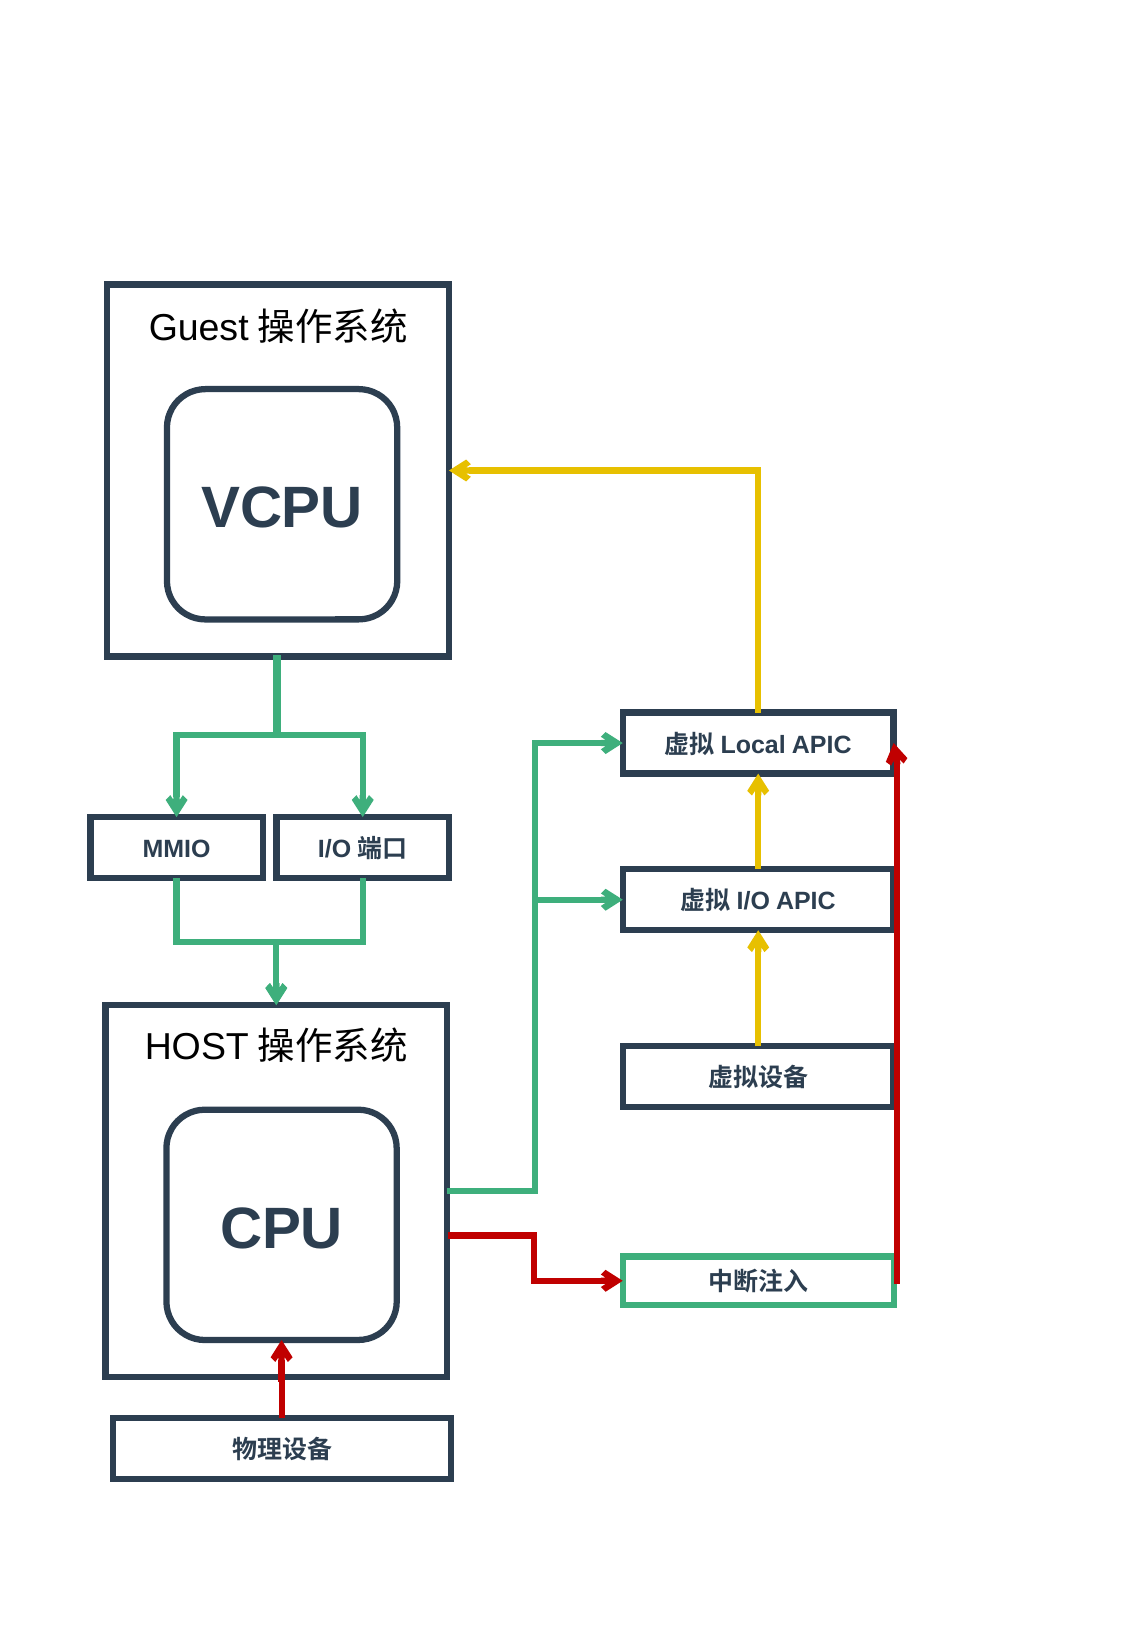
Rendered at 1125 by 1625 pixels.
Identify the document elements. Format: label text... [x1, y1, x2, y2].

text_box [105, 1005, 447, 1378]
text_box 虚拟设备 [623, 1045, 892, 1108]
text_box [145, 686, 308, 786]
text_box I/O端口 [276, 816, 447, 879]
text_box MMIO [89, 816, 264, 879]
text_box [448, 1235, 623, 1281]
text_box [239, 693, 402, 779]
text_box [482, 436, 725, 747]
text_box 物理设备 [112, 1417, 452, 1480]
text_box 虚拟Local APIC [623, 711, 895, 775]
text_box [162, 891, 290, 992]
text_box 中断注入 [622, 1255, 895, 1306]
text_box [107, 284, 449, 657]
text_box 虚拟I/O APIC [623, 868, 892, 931]
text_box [447, 743, 623, 1192]
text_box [256, 898, 383, 985]
